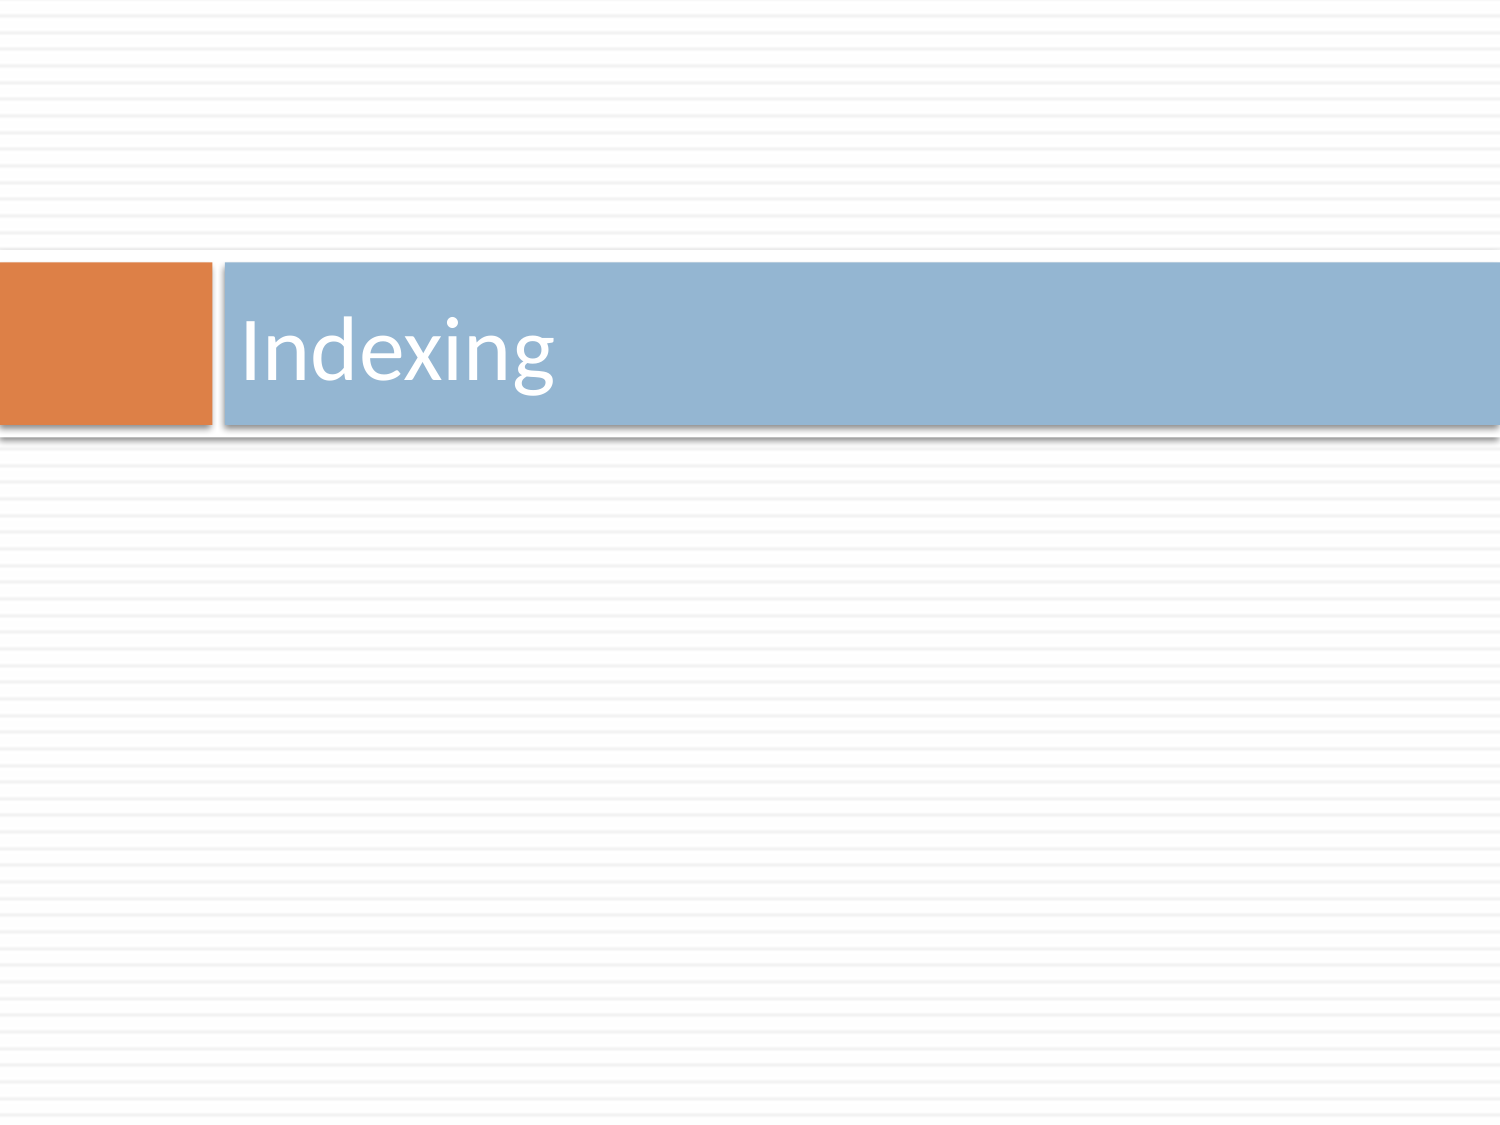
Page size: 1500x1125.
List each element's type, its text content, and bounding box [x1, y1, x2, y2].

title Indexing [225, 262, 1475, 425]
